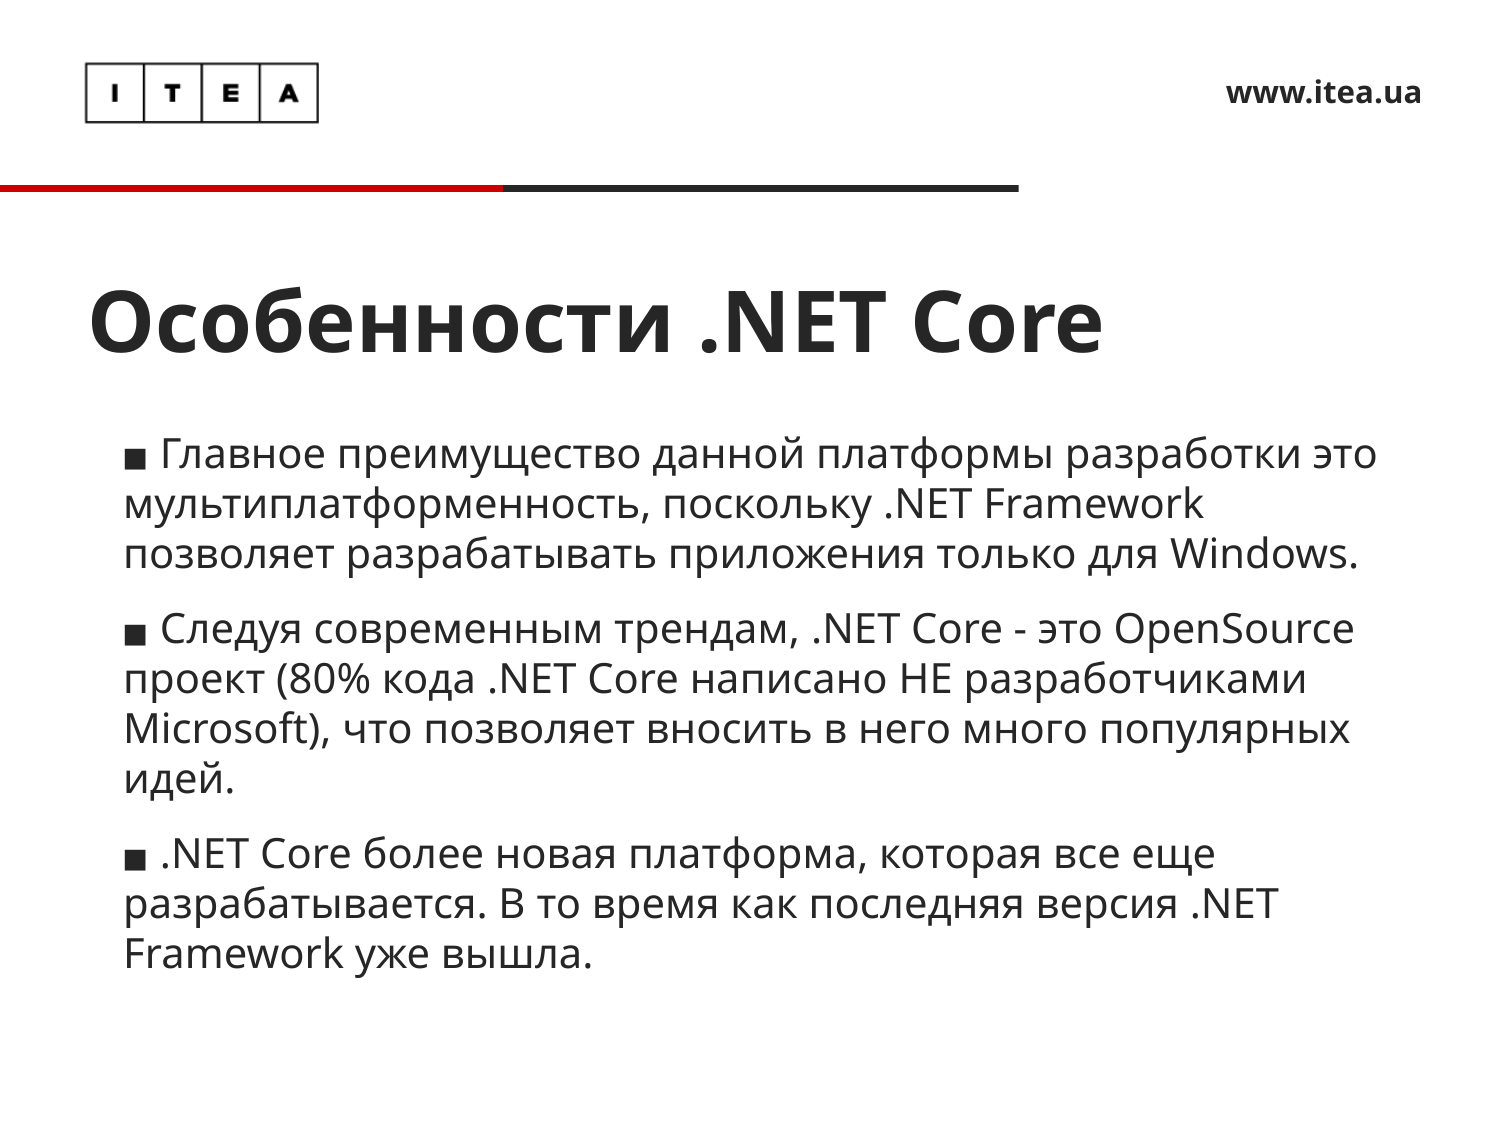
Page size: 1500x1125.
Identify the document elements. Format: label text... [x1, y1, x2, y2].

text_box [0, 185, 503, 192]
text_box [503, 185, 1019, 192]
text_box www.itea.ua [1172, 66, 1477, 115]
picture [57, 49, 344, 133]
text_box Главное преимущество данной платформы разработки это мультиплатформенность, поскольку .NET Framework позволяет разрабатывать приложения только для Windows. Следуя современным трендам, .NET Core - это OpenSource проект (80% кода .NET Core написано НЕ разработчиками Microsoft), что позволяет вносить в него много популярных идей. .NET Core более новая платформа, которая все еще разрабатывается. В то время как последняя версия .NET Framework уже вышла. [72, 412, 1415, 992]
title Особенности .NET Core [72, 224, 1423, 413]
